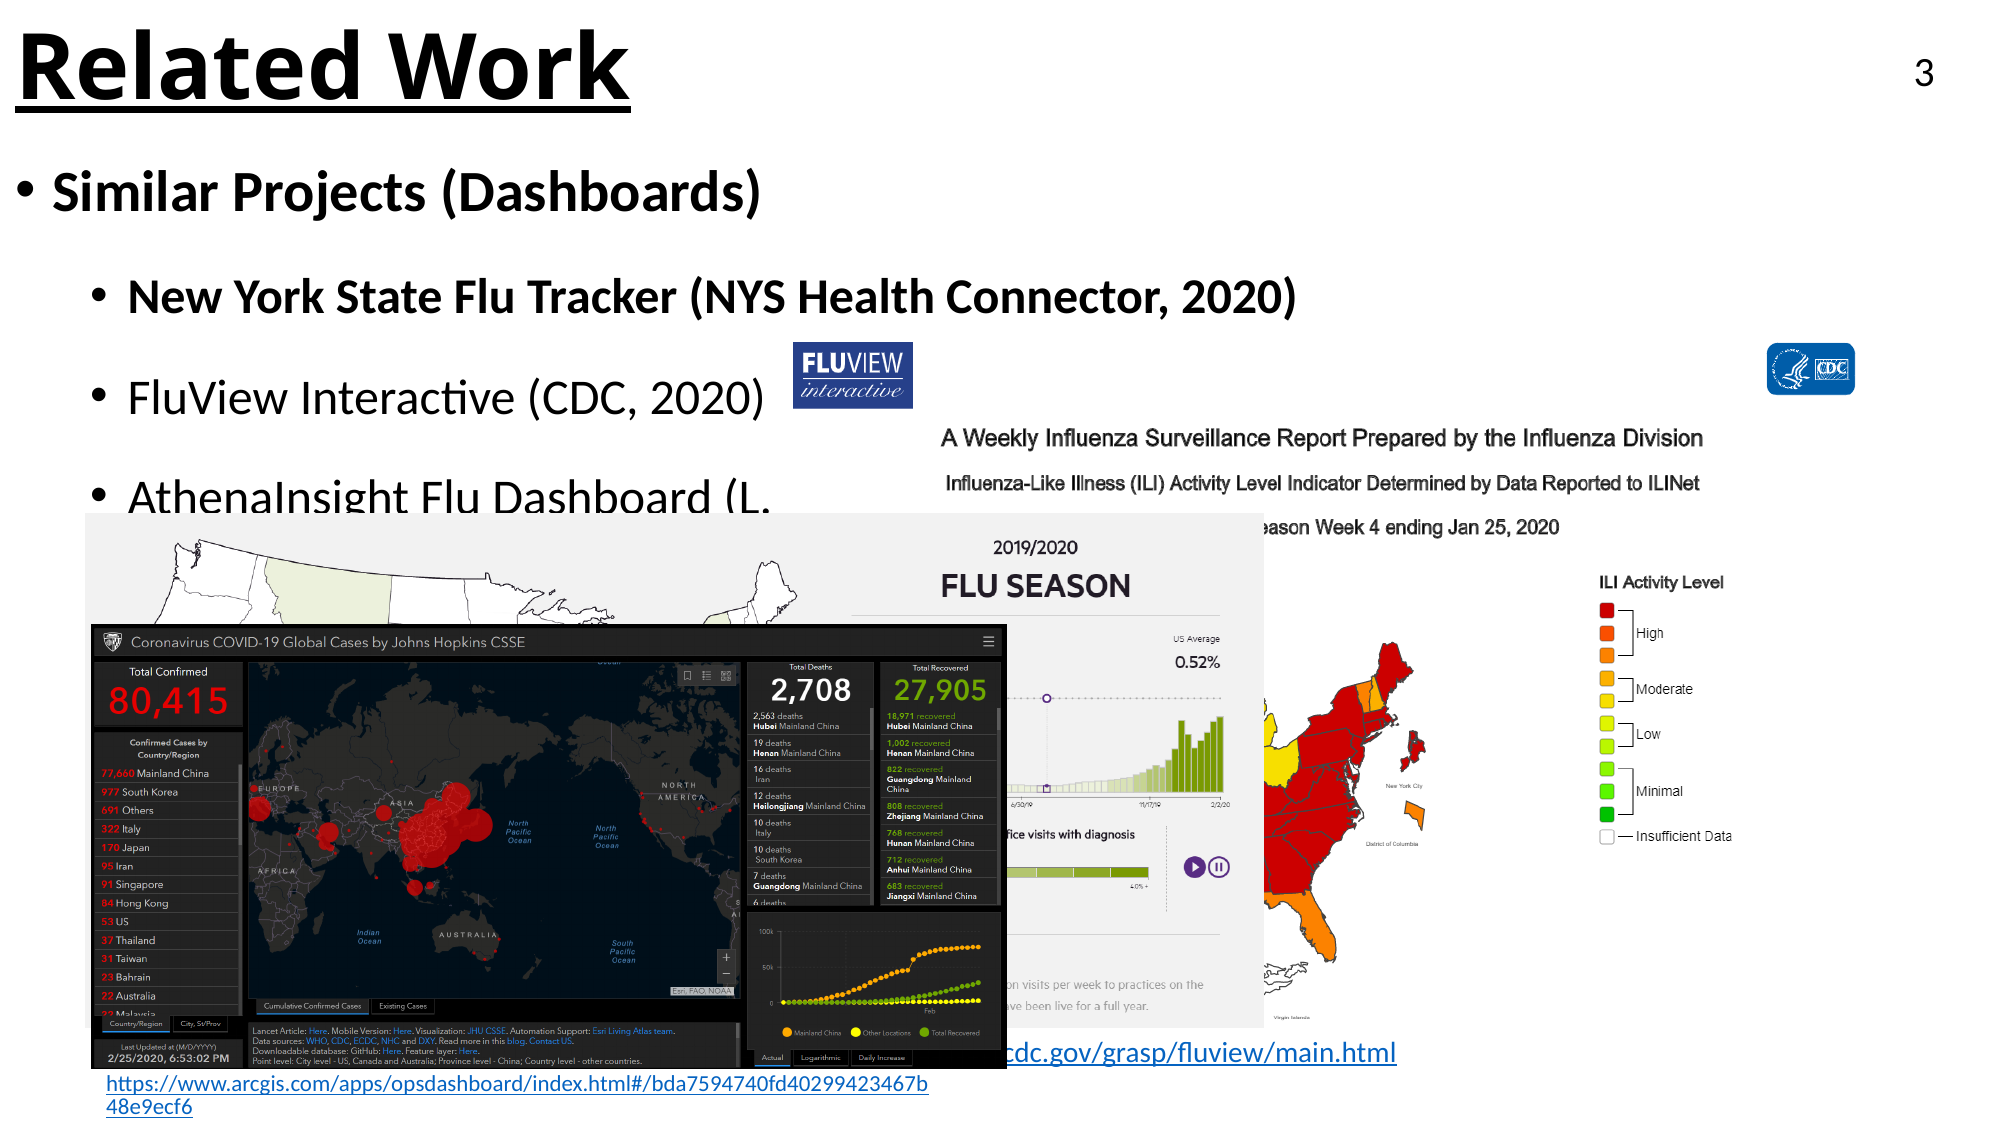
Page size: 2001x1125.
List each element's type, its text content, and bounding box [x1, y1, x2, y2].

list Similar Projects (Dashboards) New York State Flu Tracker (NYS Health Connector, 2020) FluView Interactive (CDC, 2020) AthenaInsight Flu Dashboard (L. VanWhy, and P. Galebach, 2019) “Mapping 2019-nCoV” (L. Gardner, 2020) [0, 111, 1725, 713]
slide_number 3 [1500, 39, 1950, 100]
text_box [85, 513, 1264, 1077]
title Related Work [0, 0, 1725, 111]
picture [91, 624, 1007, 1069]
text_box https://www.arcgis.com/apps/opsdashboard/index.html#/bda7594740fd40299423467b48e9ecf6 [91, 1077, 956, 1104]
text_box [769, 332, 1875, 1093]
